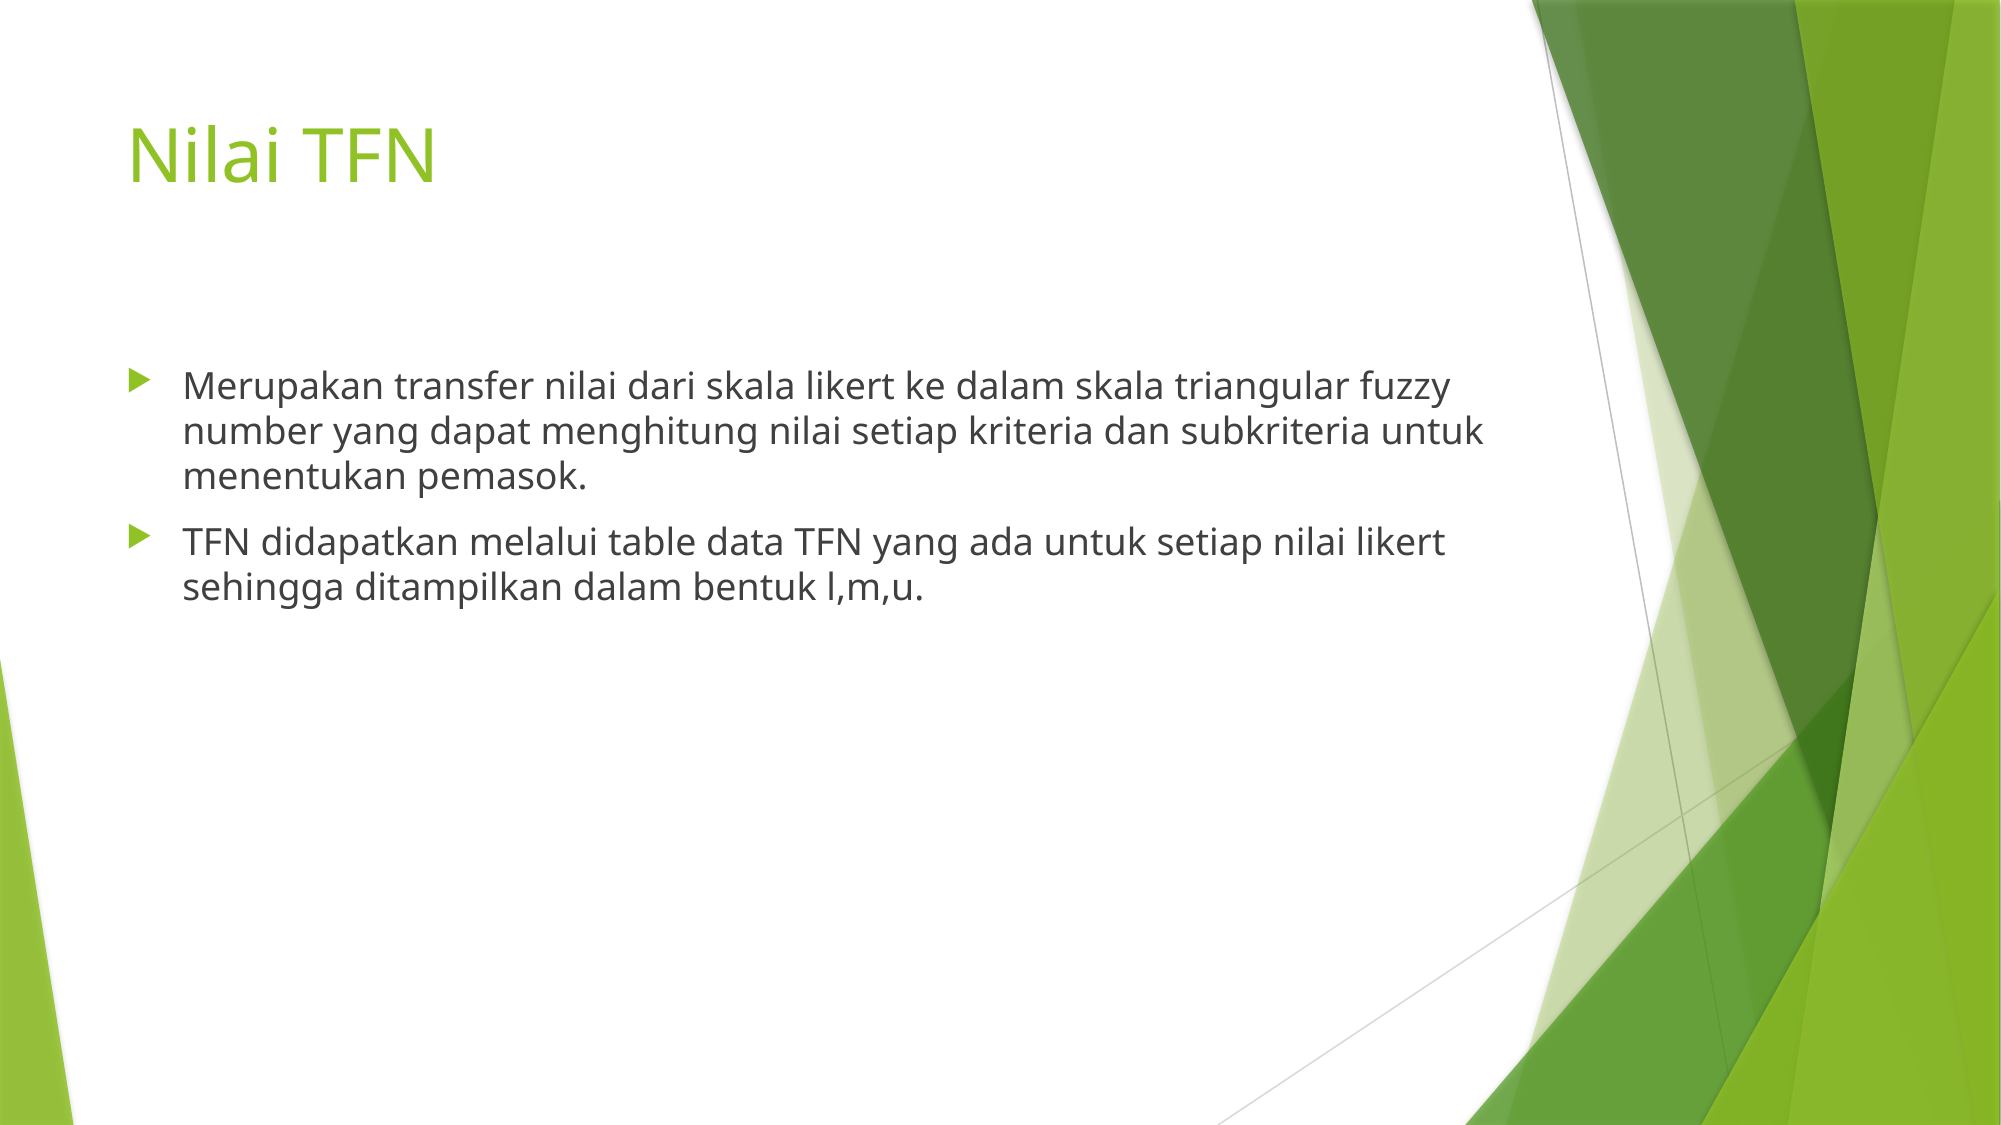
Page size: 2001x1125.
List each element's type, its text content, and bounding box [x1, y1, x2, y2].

list Merupakan transfer nilai dari skala likert ke dalam skala triangular fuzzy number yang dapat menghitung nilai setiap kriteria dan subkriteria untuk menentukan pemasok. TFN didapatkan melalui table data TFN yang ada untuk setiap nilai likert sehingga ditampilkan dalam bentuk l,m,u. [111, 354, 1522, 992]
title Nilai TFN [111, 99, 1522, 317]
